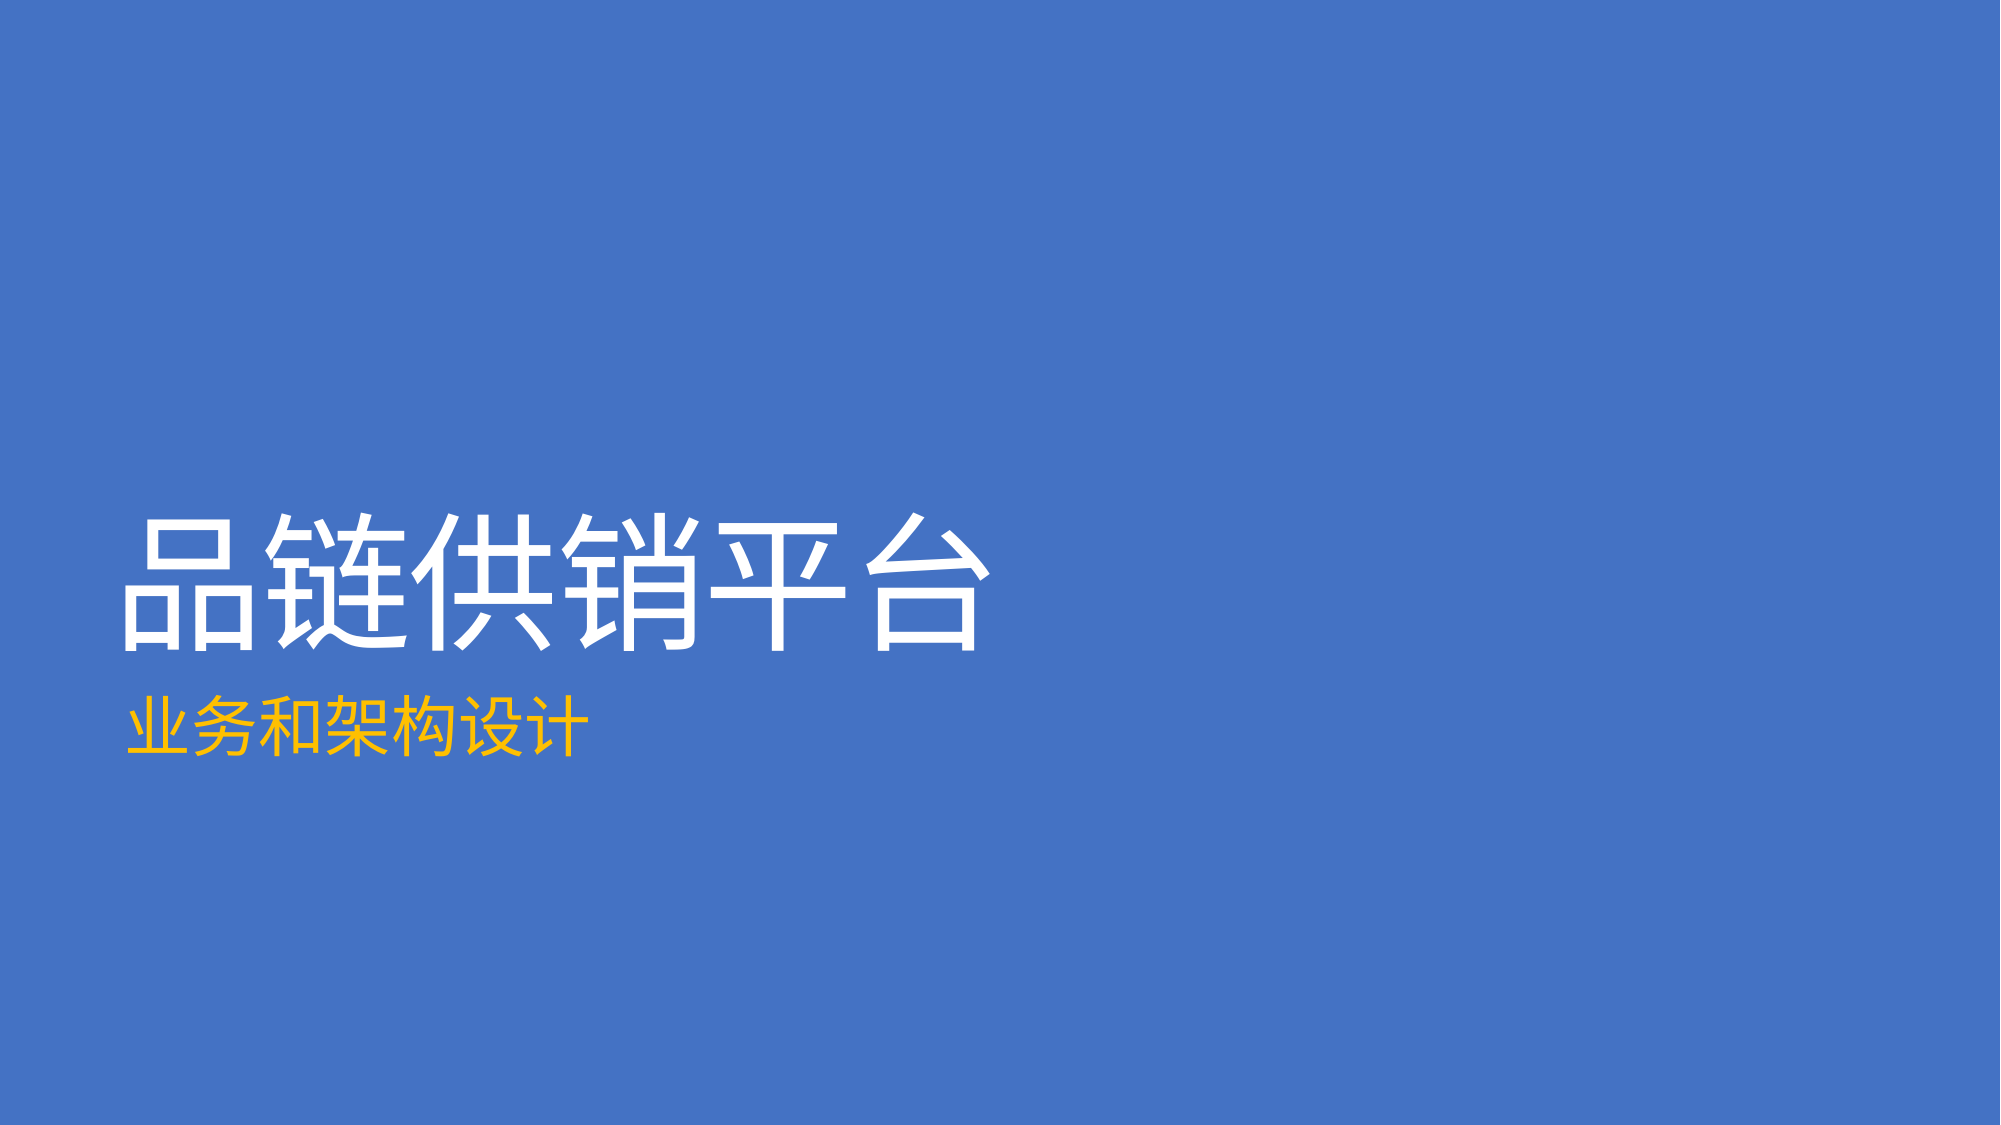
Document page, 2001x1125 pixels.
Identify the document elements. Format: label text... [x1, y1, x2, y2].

subtitle 业务和架构设计 [109, 690, 1624, 961]
title 品链供销平台 [98, 126, 1868, 677]
